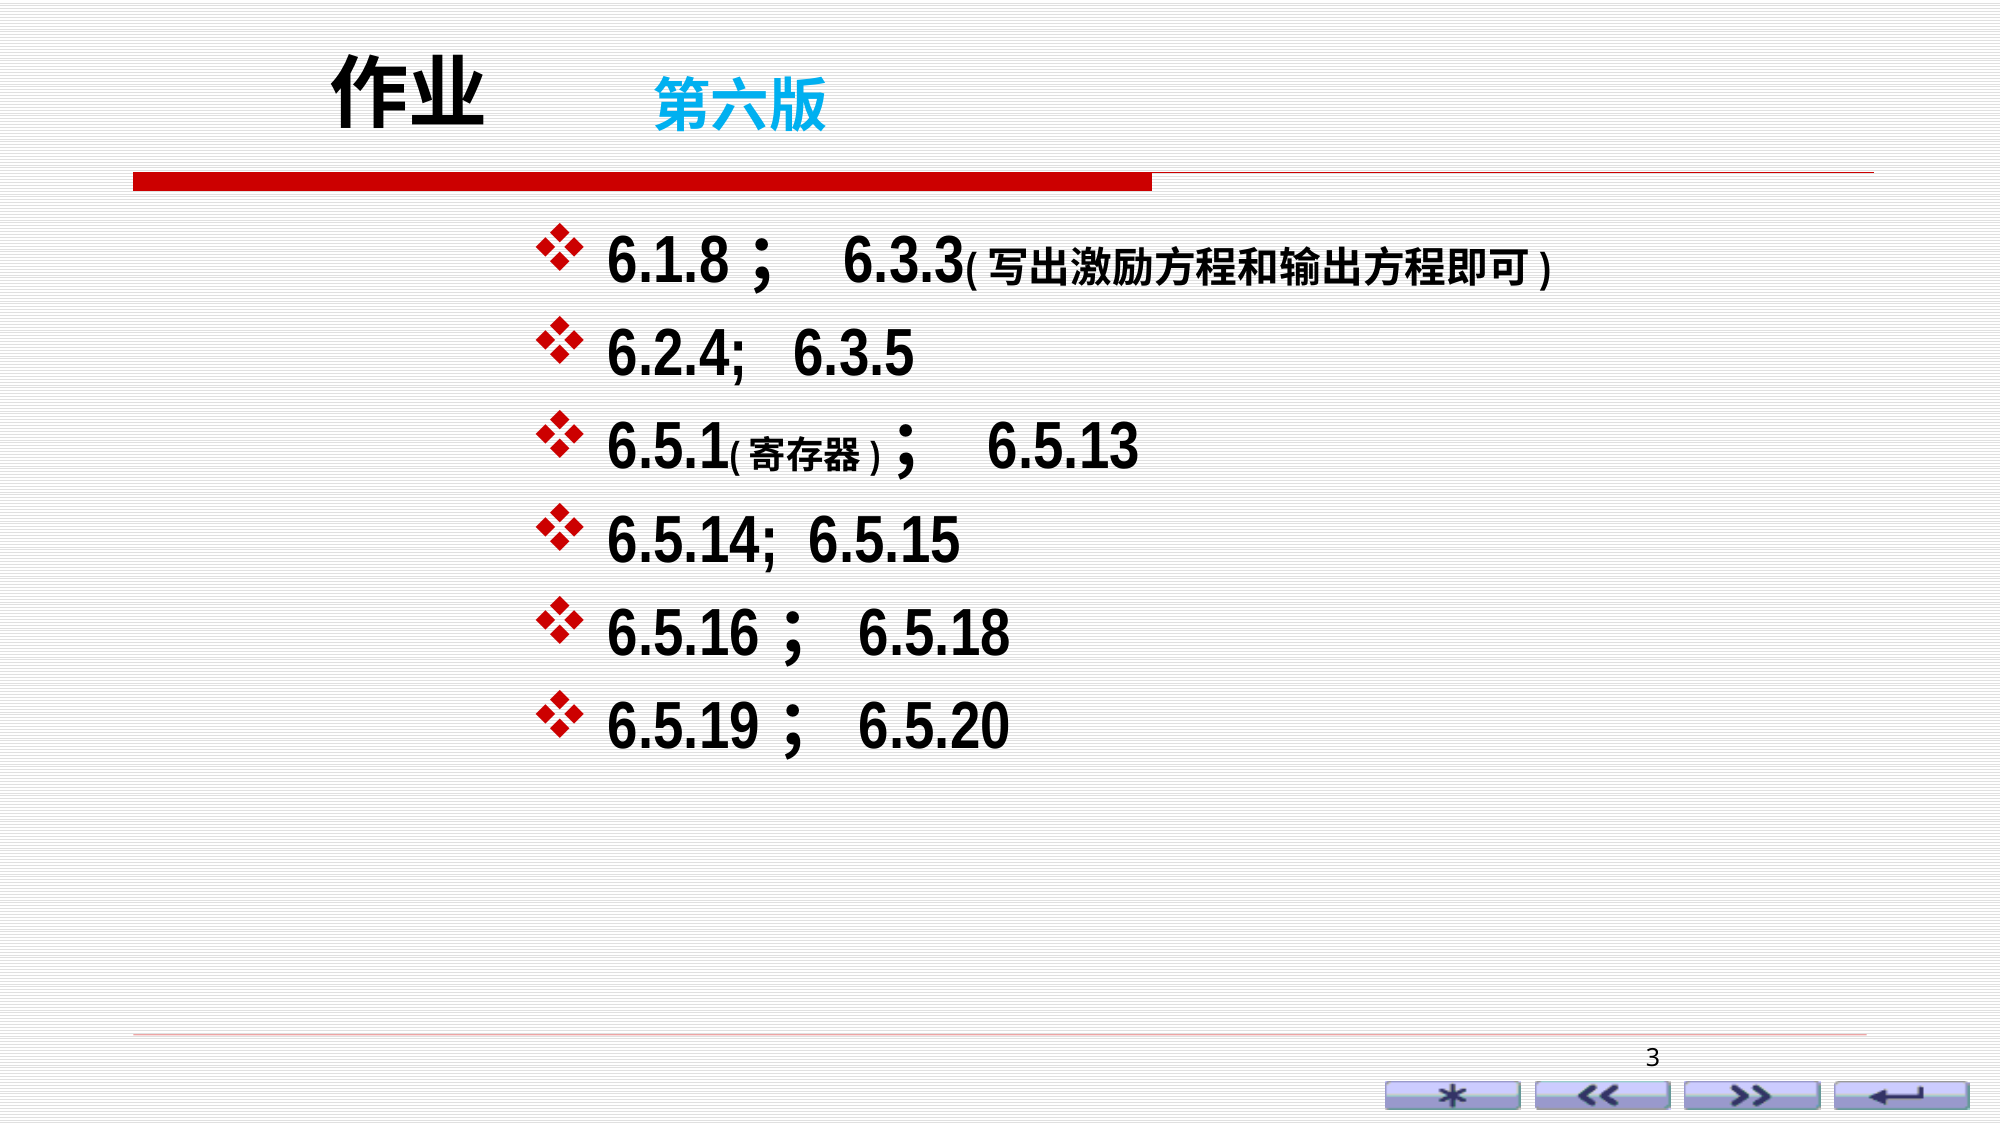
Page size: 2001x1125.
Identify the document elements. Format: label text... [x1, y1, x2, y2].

text_box 6.1.8； 6.3.3(写出激励方程和输出方程即可) 6.2.4; 6.3.5 6.5.1(寄存器)； 6.5.13 6.5.14; 6.5.15 6.5.16；6.5.18 6.5.19；6.5.20 [515, 208, 1804, 787]
picture [1385, 1094, 1521, 1110]
picture [1535, 1094, 1671, 1110]
text_box 第六版 [598, 60, 882, 146]
picture [1834, 1081, 1970, 1110]
title 作业 [314, 31, 622, 145]
picture [1684, 1081, 1821, 1110]
slide_number 3 [1325, 1034, 1675, 1094]
